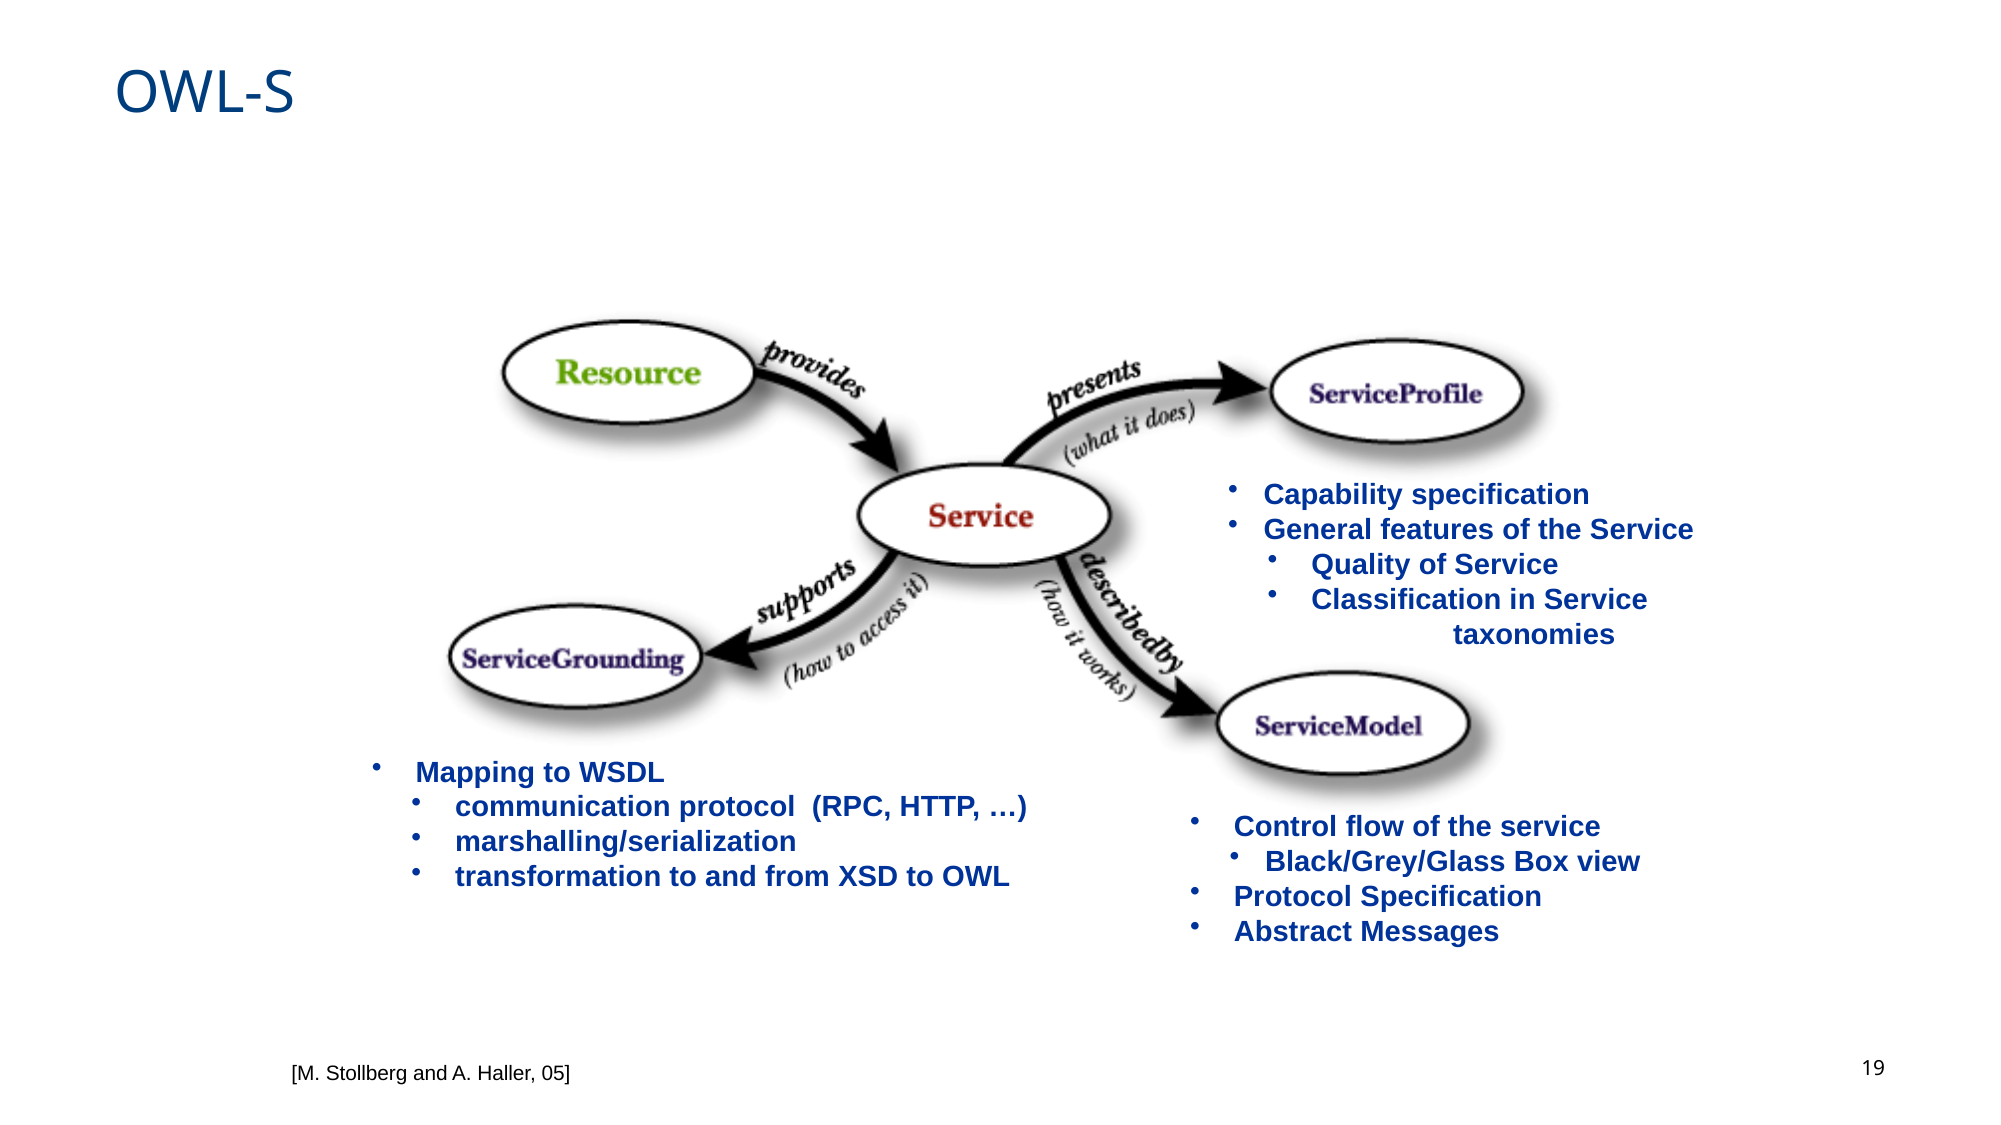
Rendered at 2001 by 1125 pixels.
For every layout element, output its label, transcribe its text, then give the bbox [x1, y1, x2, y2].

title OWL-S [99, 0, 1900, 184]
text_box Mapping to WSDL communication protocol (RPC, HTTP, …) marshalling/serialization transformation to and from XSD to OWL [356, 745, 1044, 901]
slide_number 19 [1433, 1046, 1901, 1103]
text_box Capability specification General features of the Service Quality of Service Classification in Service taxonomies [1573, 467, 1710, 658]
text_box [M. Stollberg and A. Haller, 05] [276, 1052, 586, 1092]
picture [430, 302, 1569, 823]
text_box Control flow of the service Black/Grey/Glass Box view Protocol Specification Abstract Messages [1174, 799, 1688, 955]
